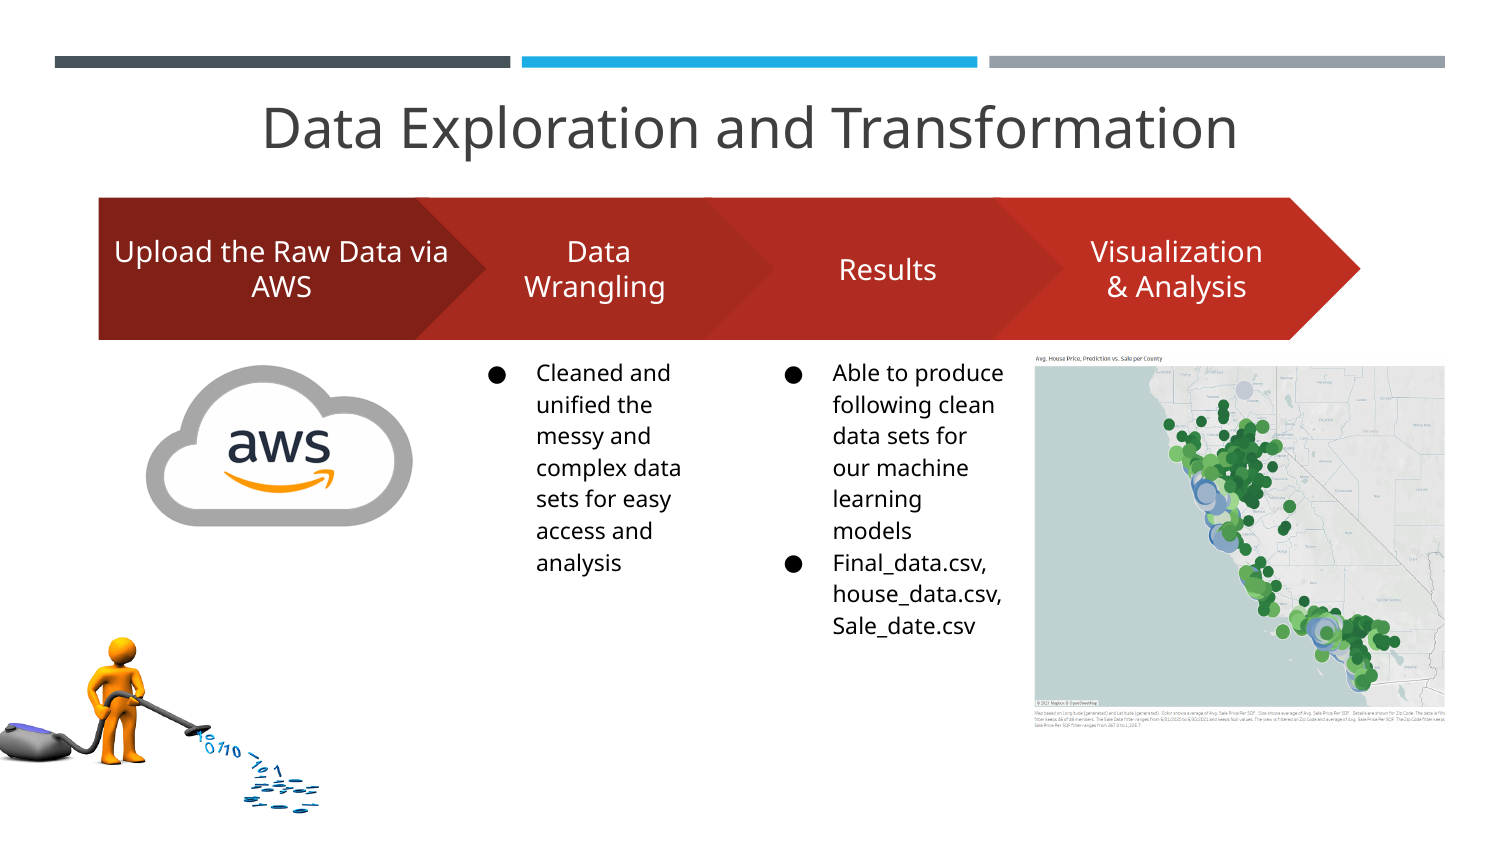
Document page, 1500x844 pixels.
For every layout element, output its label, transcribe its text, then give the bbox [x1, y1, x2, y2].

picture [111, 326, 447, 566]
picture [0, 575, 360, 839]
picture [1034, 352, 1445, 730]
text_box Upload the Raw Data via AWS [98, 197, 412, 340]
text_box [414, 197, 701, 726]
title Data Exploration and Transformation [71, 86, 1429, 233]
text_box Visualization & Analysis [1074, 197, 1361, 340]
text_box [703, 197, 1072, 726]
